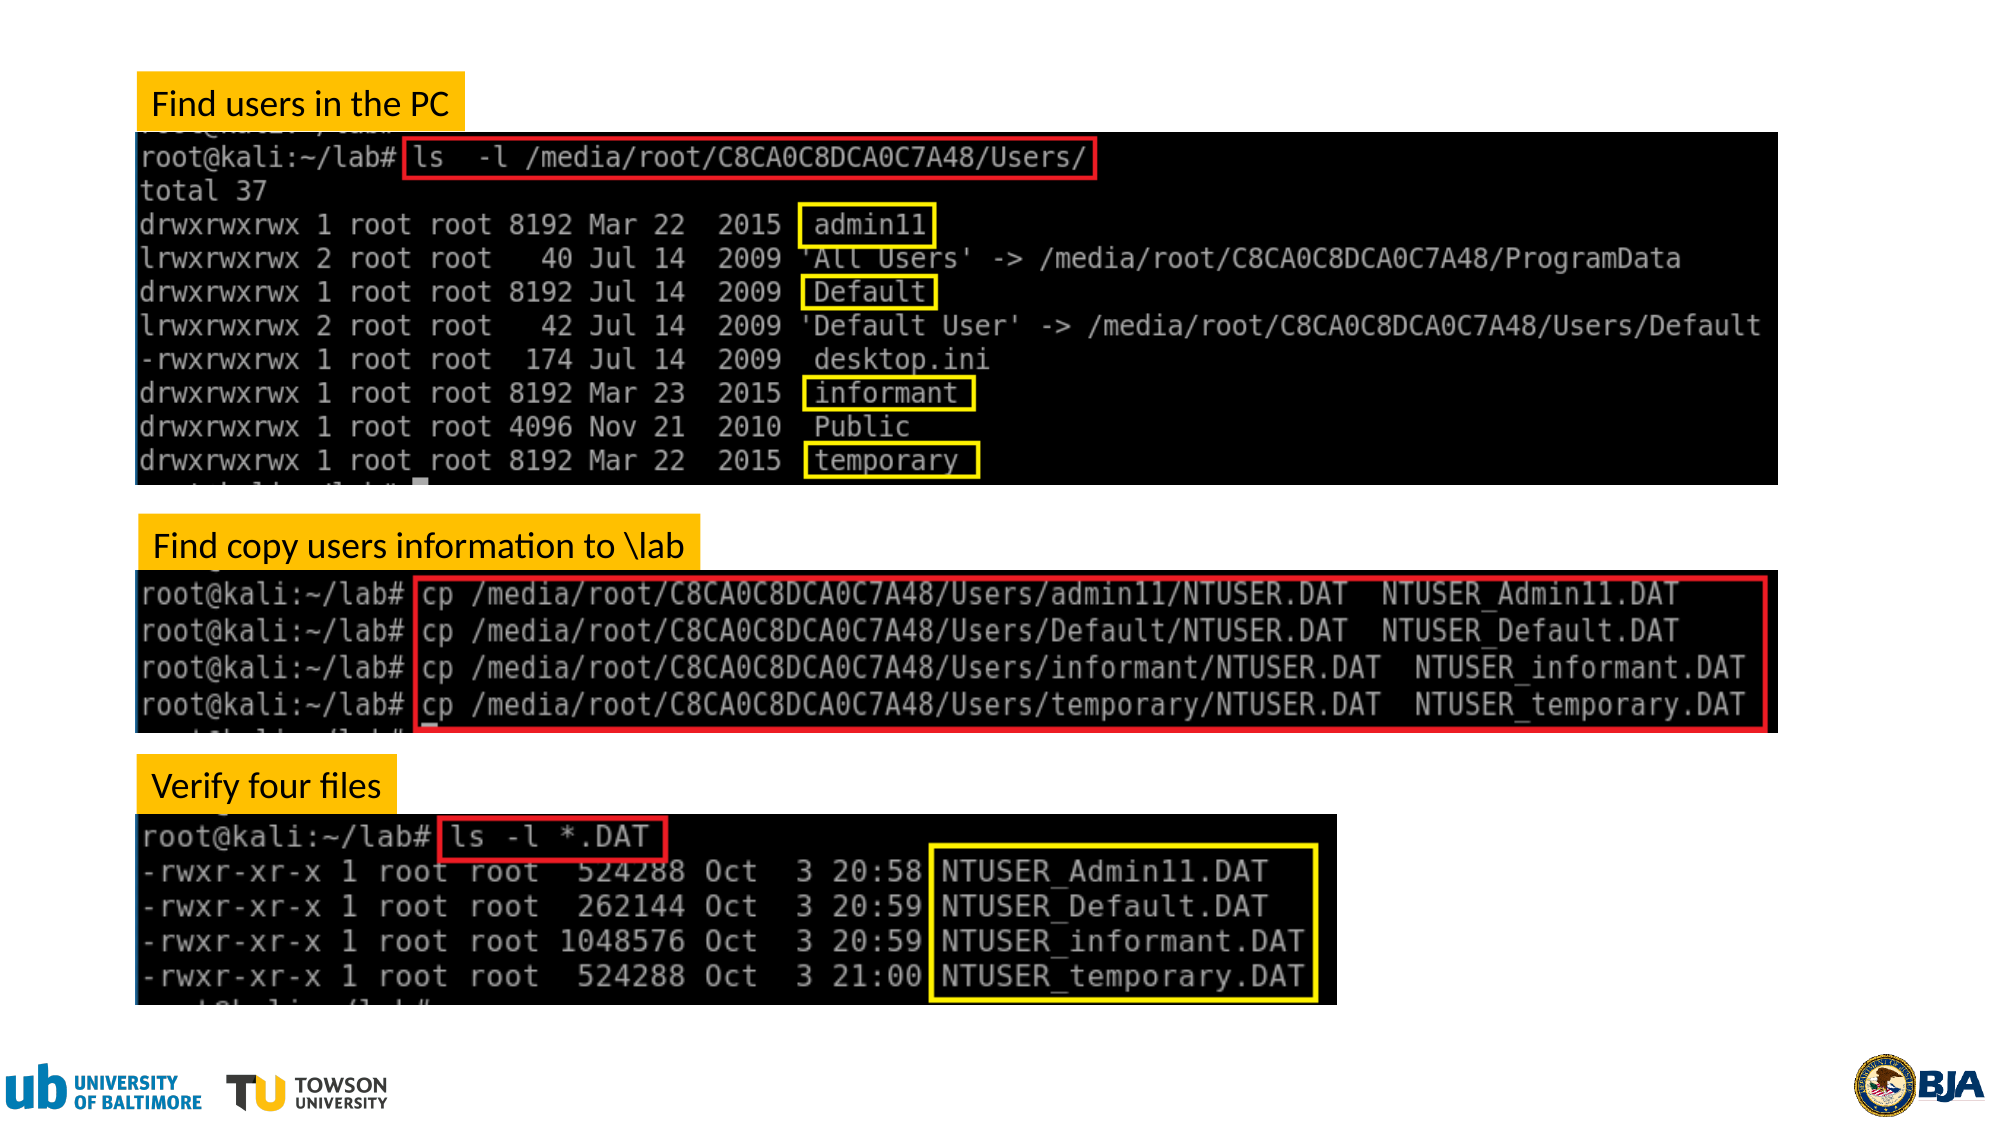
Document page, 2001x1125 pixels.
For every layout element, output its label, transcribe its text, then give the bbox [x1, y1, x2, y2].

picture [1854, 1054, 1986, 1117]
text_box Find users in the PC [136, 71, 465, 132]
text_box Find copy users information to \lab [138, 513, 701, 570]
text_box Verify four files [136, 754, 397, 814]
picture [134, 570, 1778, 733]
picture [0, 1031, 407, 1125]
picture [134, 132, 1778, 485]
picture [135, 814, 1337, 1005]
